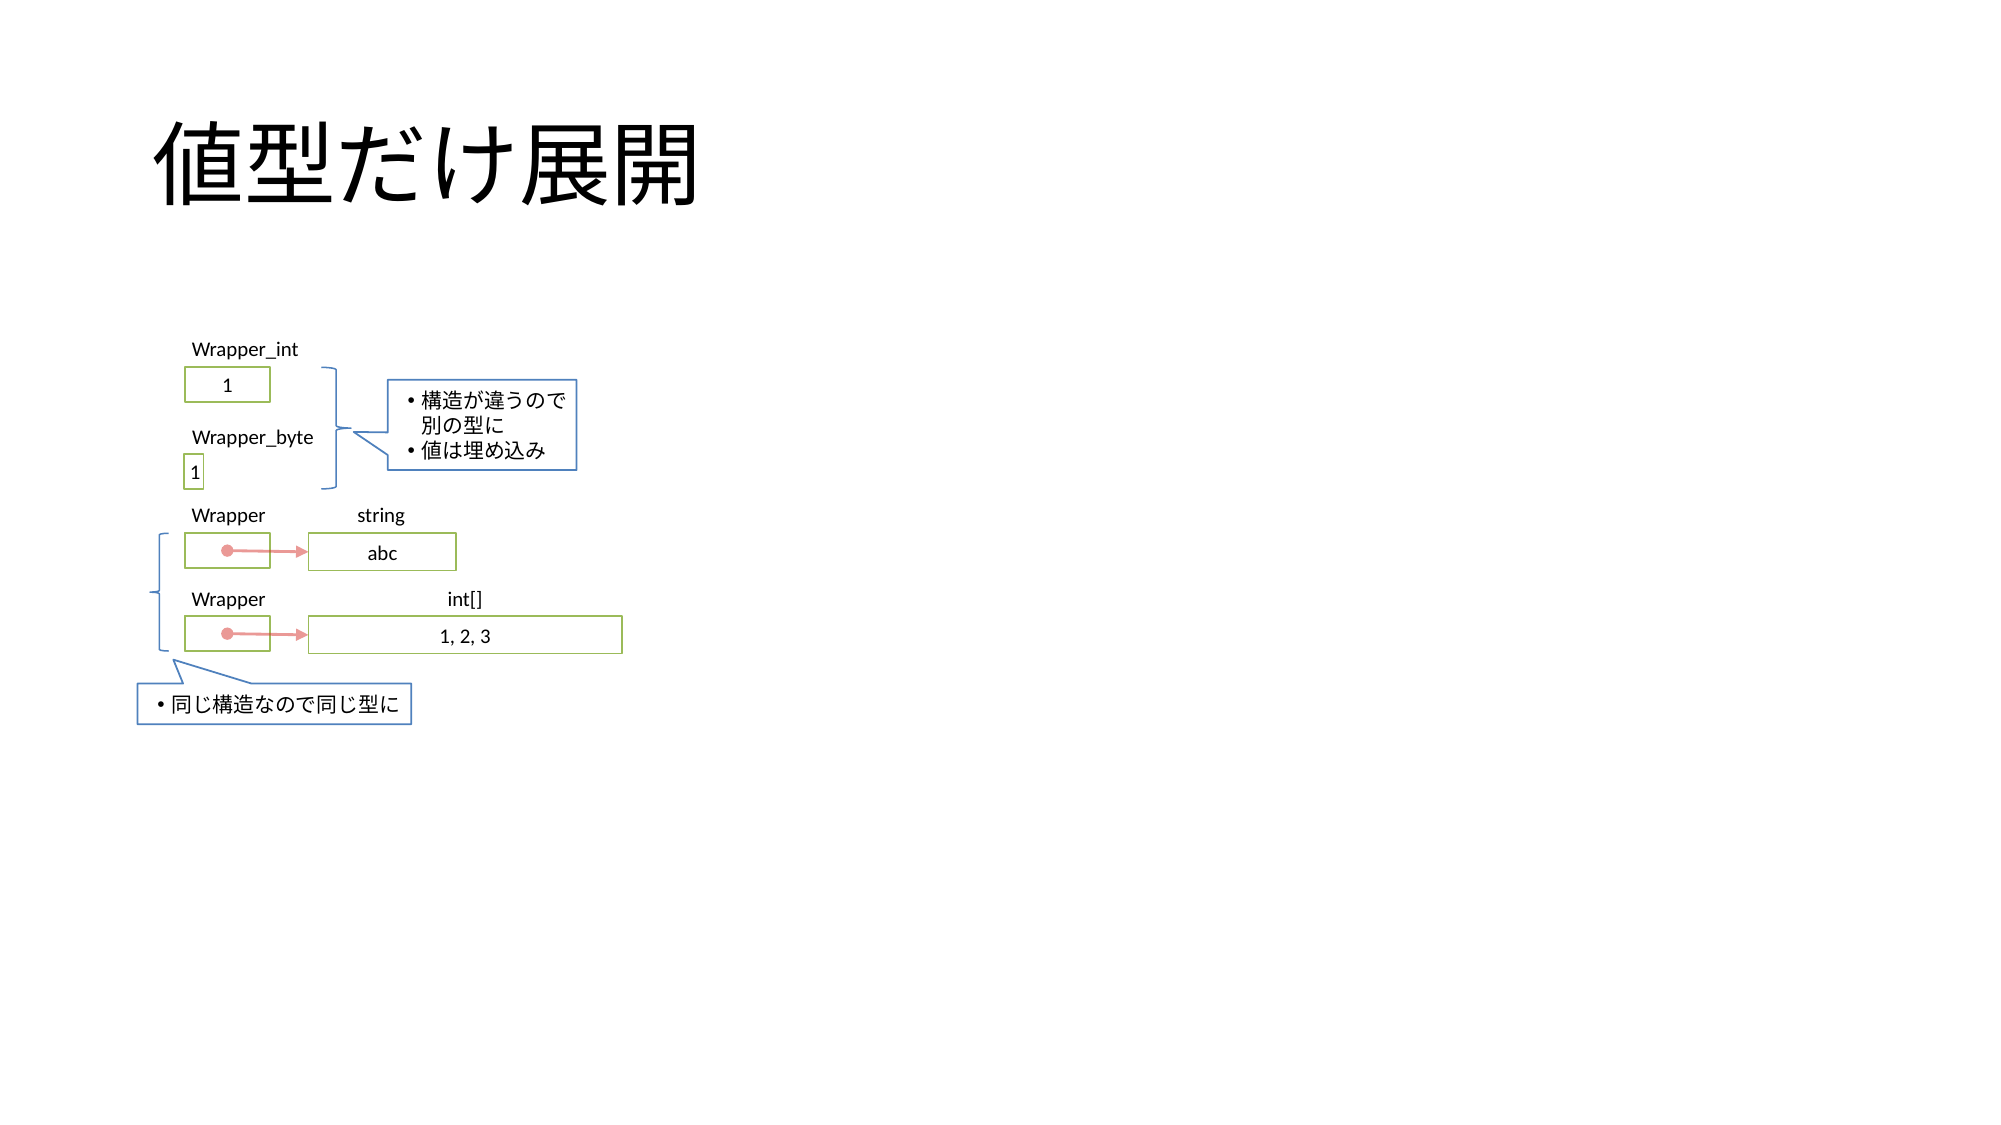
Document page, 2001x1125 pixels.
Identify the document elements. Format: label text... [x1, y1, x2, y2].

text_box [321, 366, 352, 490]
text_box abc [308, 532, 457, 571]
text_box 構造が違うので別の型に 値は埋め込み [352, 378, 578, 471]
text_box string [351, 496, 412, 533]
text_box 1, 2, 3 [308, 615, 623, 654]
text_box 1 [184, 366, 271, 403]
text_box [184, 532, 271, 569]
text_box 1 [183, 453, 204, 490]
text_box 同じ構造なので同じ型に [136, 658, 413, 726]
text_box Wrapper_int [185, 330, 305, 367]
text_box Wrapper [185, 579, 272, 616]
text_box [149, 532, 169, 652]
text_box Wrapper [185, 496, 272, 533]
text_box [184, 615, 271, 652]
text_box Wrapper_byte [186, 417, 320, 455]
text_box int[] [441, 579, 489, 616]
title 値型だけ展開 [137, 59, 1863, 278]
